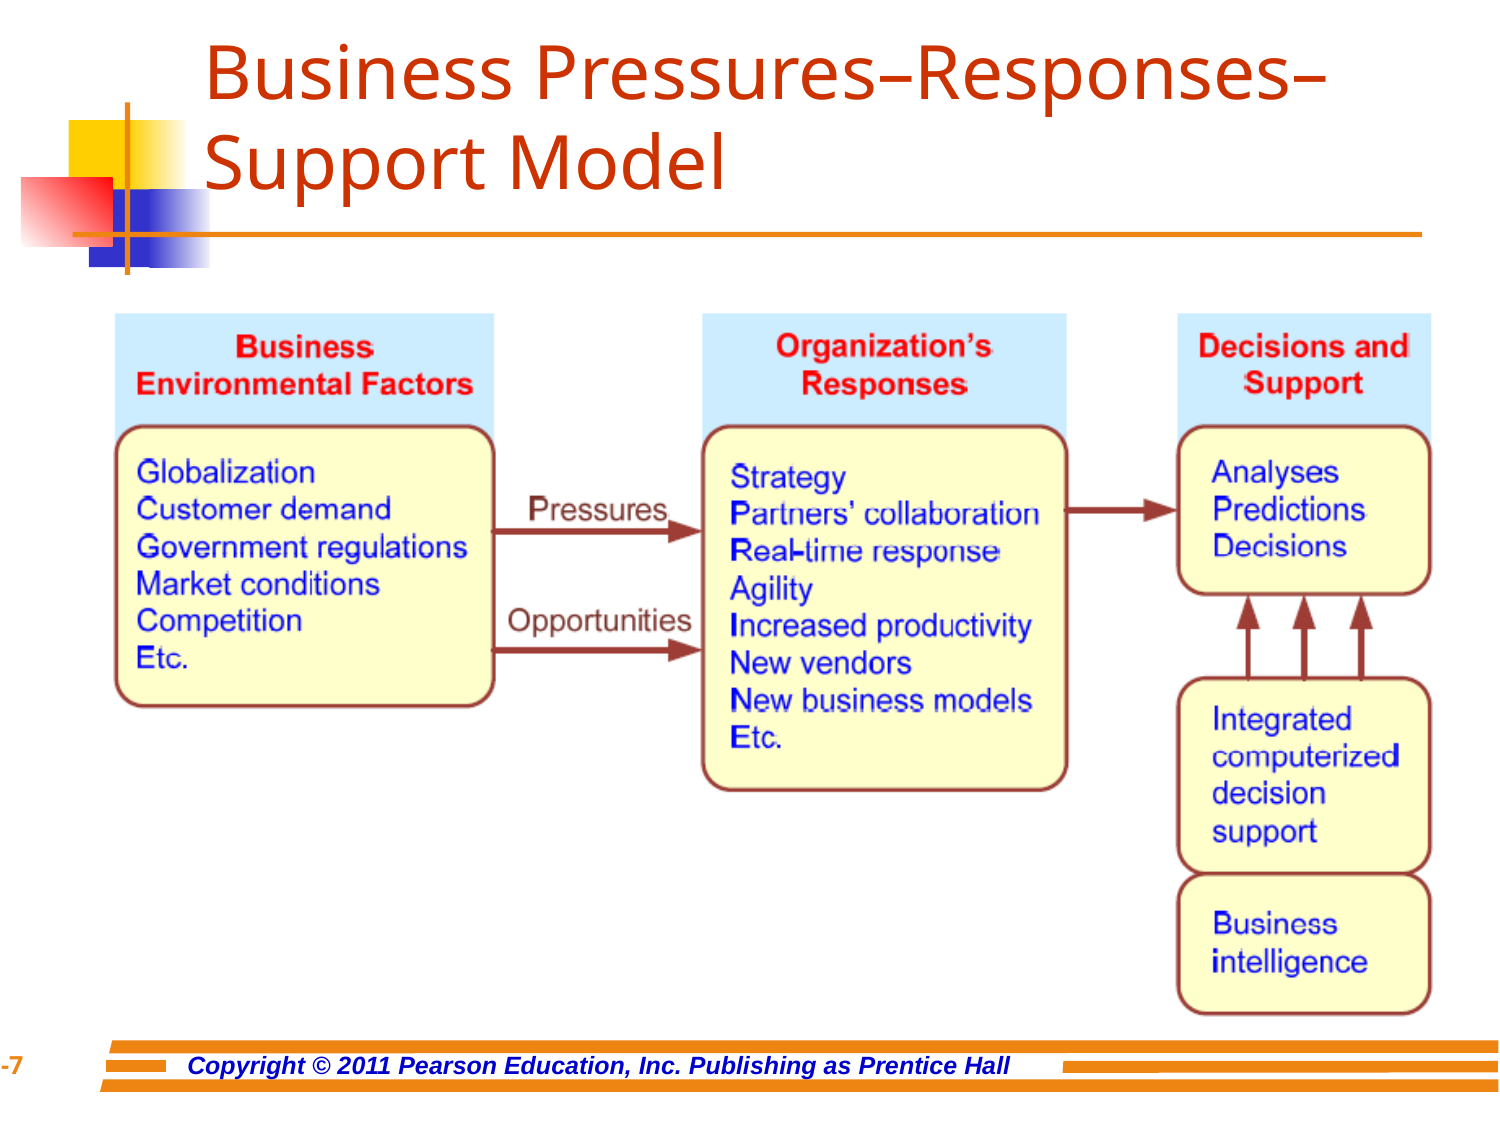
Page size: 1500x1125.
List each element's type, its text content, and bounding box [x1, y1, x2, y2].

picture [99, 299, 1451, 1026]
title Business Pressures–Responses–Support Model [188, 40, 1468, 213]
